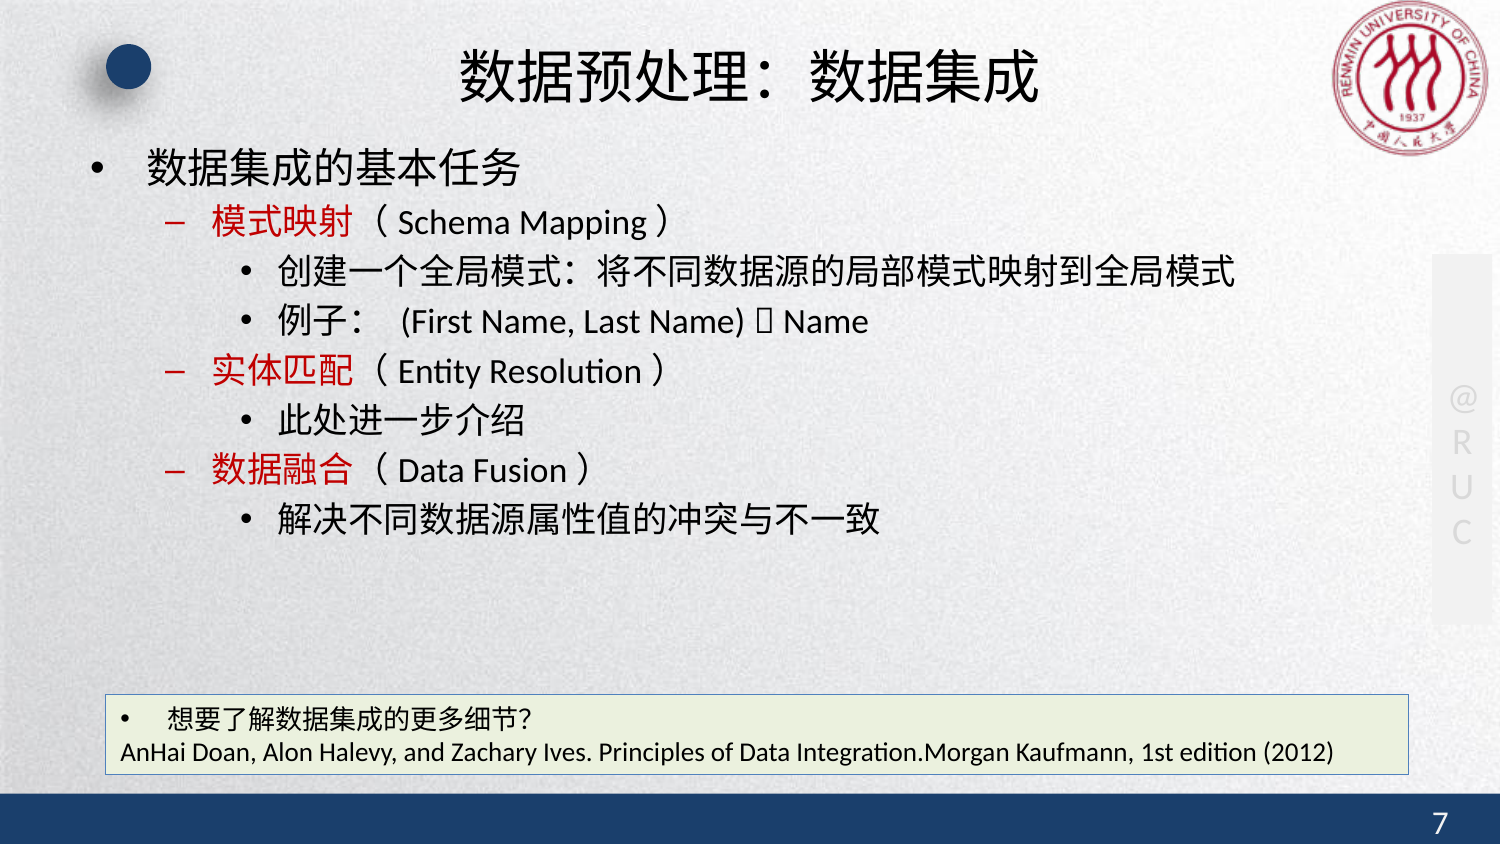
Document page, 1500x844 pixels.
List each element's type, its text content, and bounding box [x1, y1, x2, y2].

text_box 想要了解数据集成的更多细节？ AnHai Doan, Alon Halevy, and Zachary Ives. Principles of Data Integration.Morgan Kaufmann, 1st edition (2012) [105, 694, 1409, 775]
list 数据集成的基本任务 模式映射（Schema Mapping） 创建一个全局模式：将不同数据源的局部模式映射到全局模式 例子： (First Name, Last Name)  Name 实体匹配（Entity Resolution） 此处进一步介绍 数据融合（Data Fusion） 解决不同数据源属性值的冲突与不一致 [75, 134, 1425, 781]
title 数据预处理：数据集成 [75, 33, 1425, 116]
picture [0, 0, 1500, 793]
